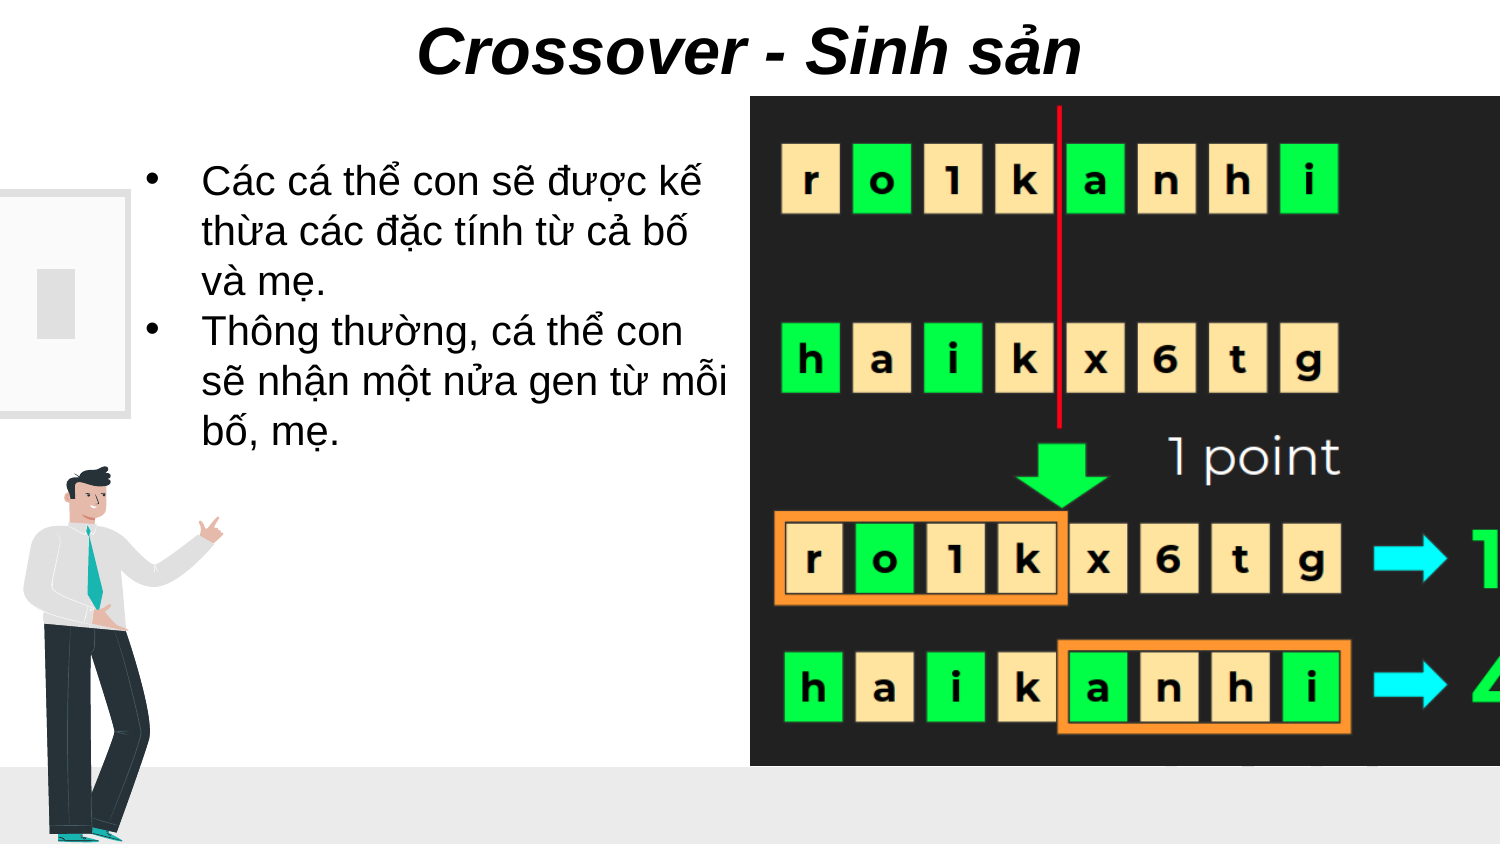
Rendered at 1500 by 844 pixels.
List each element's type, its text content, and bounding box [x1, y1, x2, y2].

picture [749, 95, 1500, 766]
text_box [18, 466, 225, 843]
text_box Các cá thể con sẽ được kế thừa các đặc tính từ cả bố và mẹ. Thông thường, cá thể con sẽ nhận một nửa gen từ mỗi bố, mẹ. [130, 146, 744, 462]
text_box Crossover - Sinh sản [0, 0, 1500, 95]
